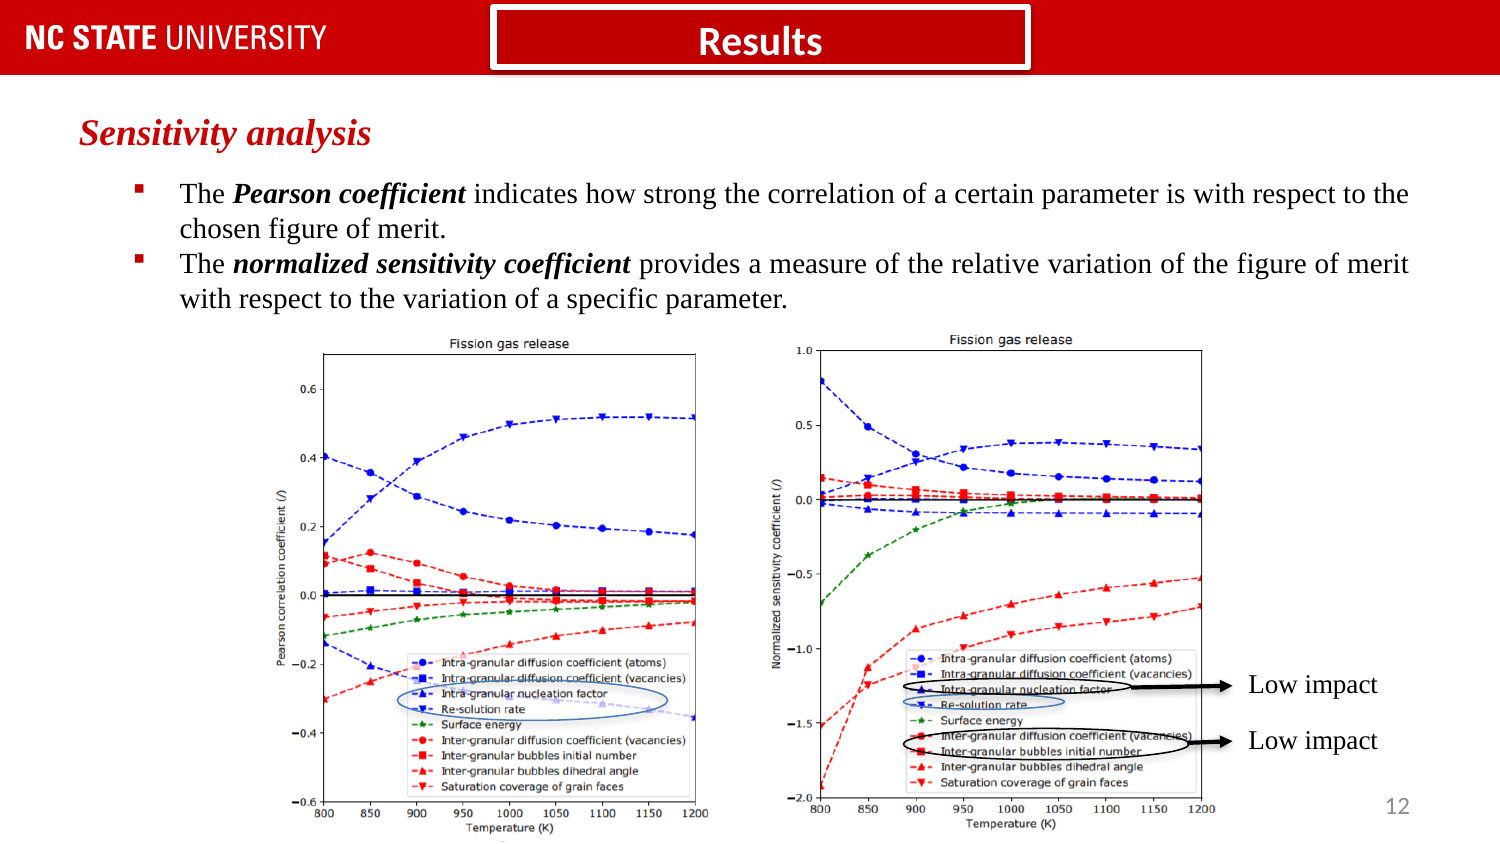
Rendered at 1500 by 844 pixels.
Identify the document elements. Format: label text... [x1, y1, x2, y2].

text_box Low impact [1237, 714, 1394, 763]
text_box Results [490, 4, 1031, 70]
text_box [749, 323, 1233, 838]
text_box The Pearson coefficient indicates how strong the correlation of a certain parameter is with respect to the chosen figure of merit. The normalized sensitivity coefficient provides a measure of the relative variation of the figure of merit with respect to the variation of a specific parameter. [117, 167, 1425, 323]
picture [0, 0, 1500, 75]
slide_number 12 [1237, 782, 1425, 827]
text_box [267, 316, 720, 843]
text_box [1187, 740, 1233, 744]
text_box Low impact [1237, 659, 1394, 707]
text_box Sensitivity analysis [62, 99, 389, 162]
